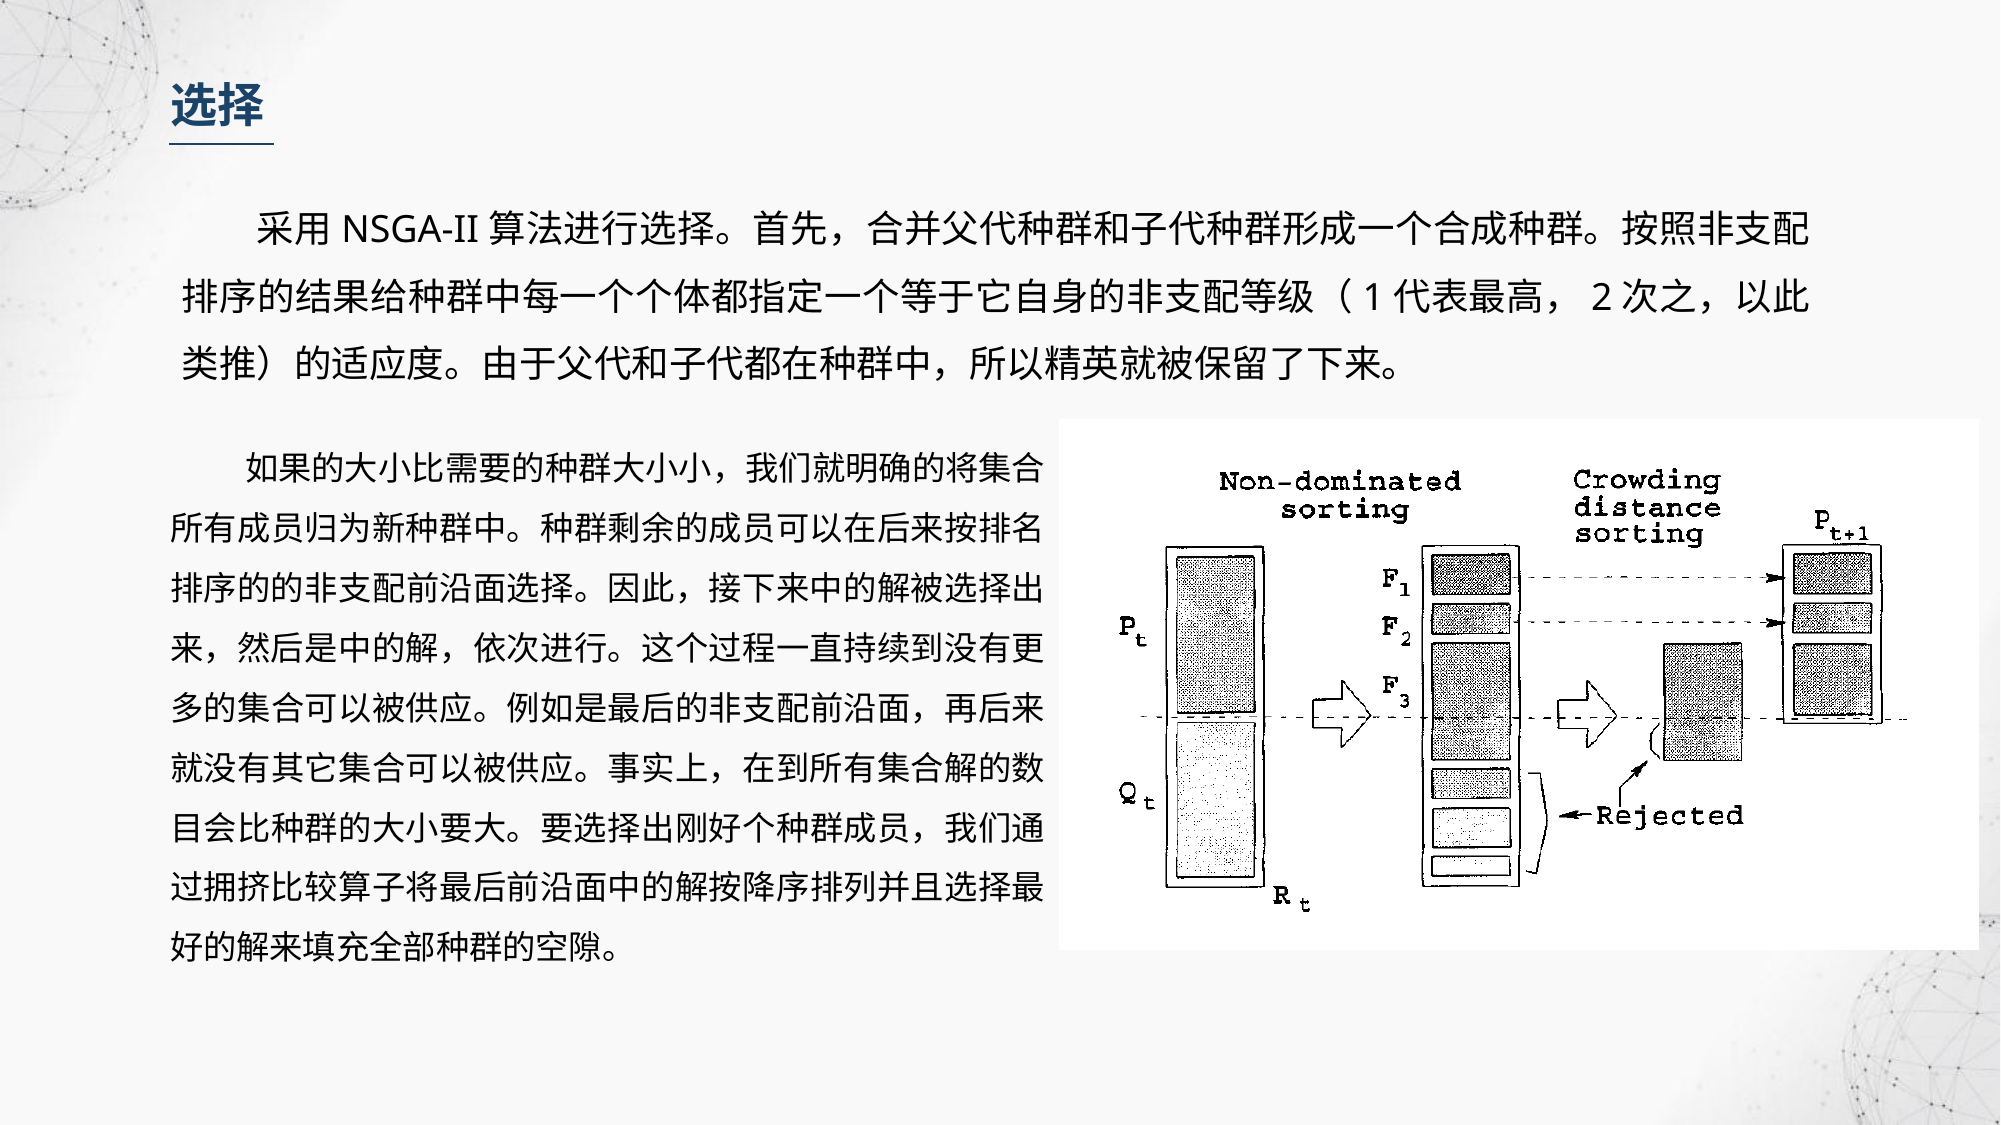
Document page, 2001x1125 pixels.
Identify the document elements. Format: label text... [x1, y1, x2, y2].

text_box 选择 [155, 67, 650, 140]
picture [0, 0, 2001, 1125]
